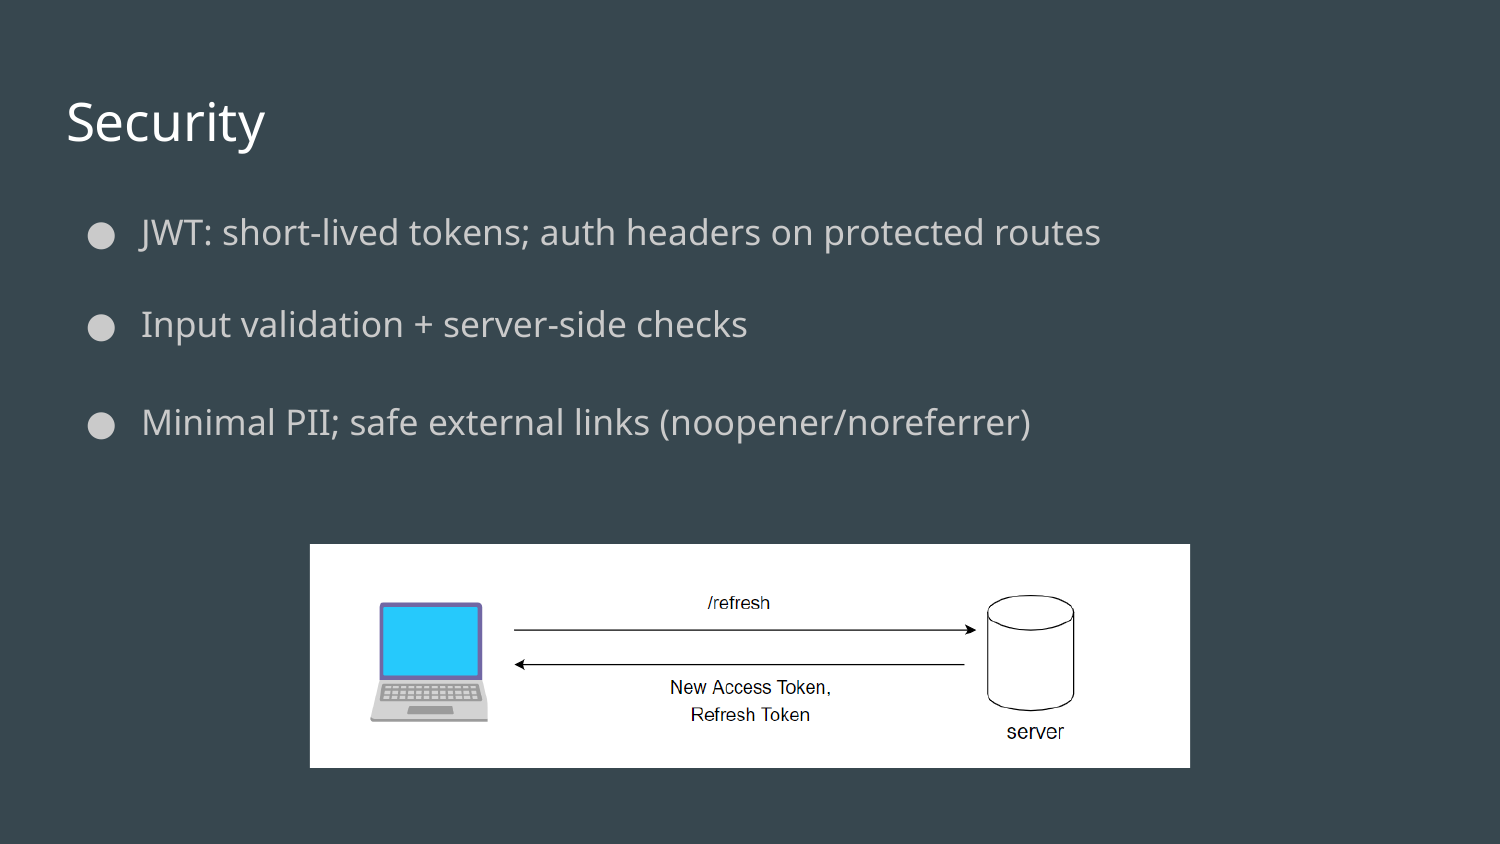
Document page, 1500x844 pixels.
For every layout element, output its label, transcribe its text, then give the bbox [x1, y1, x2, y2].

picture [309, 544, 1191, 768]
list JWT: short-lived tokens; auth headers on protected routes Input validation + server-side checks Minimal PII; safe external links (noopener/noreferrer) [51, 189, 1449, 750]
title Security [51, 72, 1449, 167]
